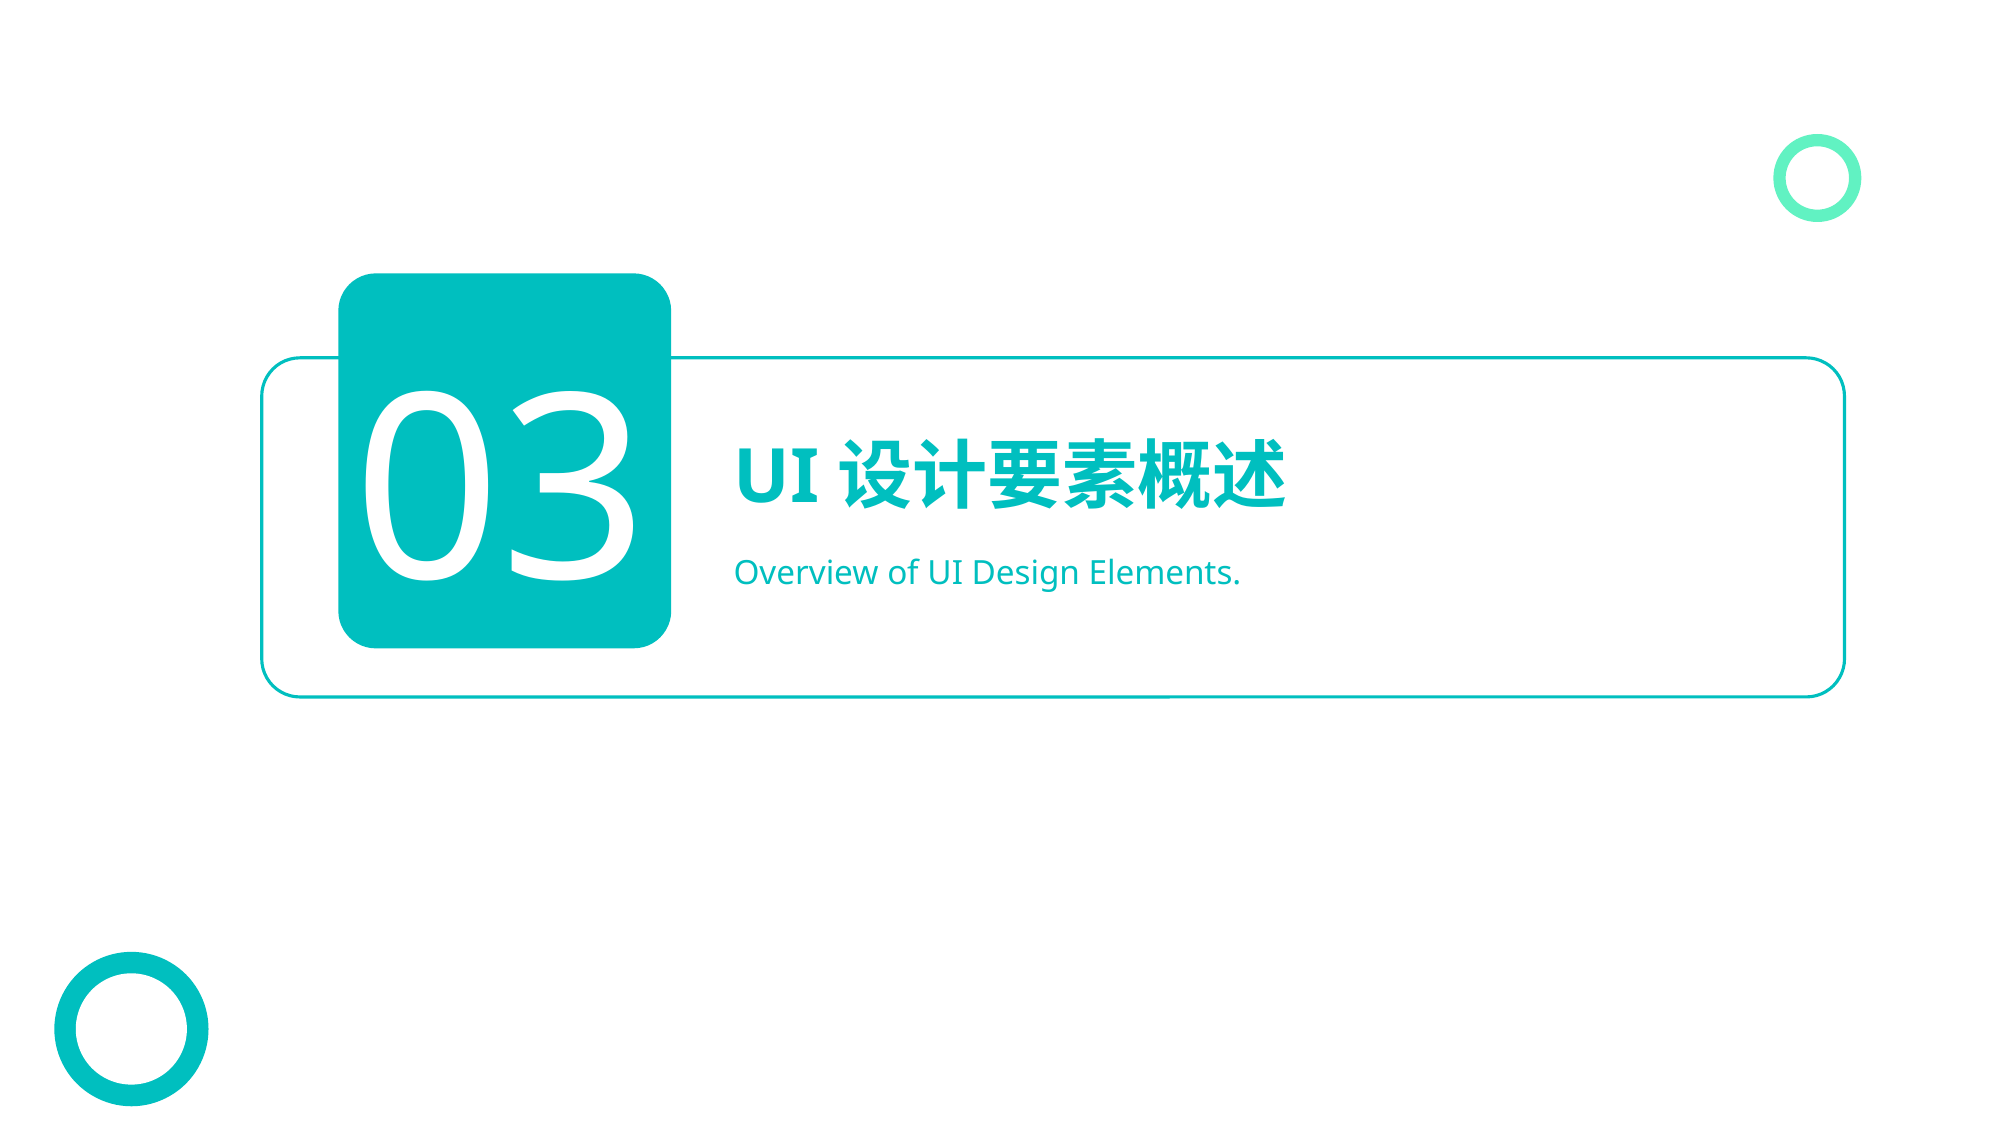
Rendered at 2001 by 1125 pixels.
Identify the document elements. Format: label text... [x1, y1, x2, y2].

text_box [259, 355, 1847, 700]
text_box 03 [338, 301, 672, 649]
text_box UI设计要素概述 [721, 421, 1759, 525]
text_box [54, 951, 209, 1107]
text_box Overview of UI Design Elements. [721, 540, 1592, 601]
text_box [336, 271, 674, 623]
text_box [1771, 131, 1864, 225]
